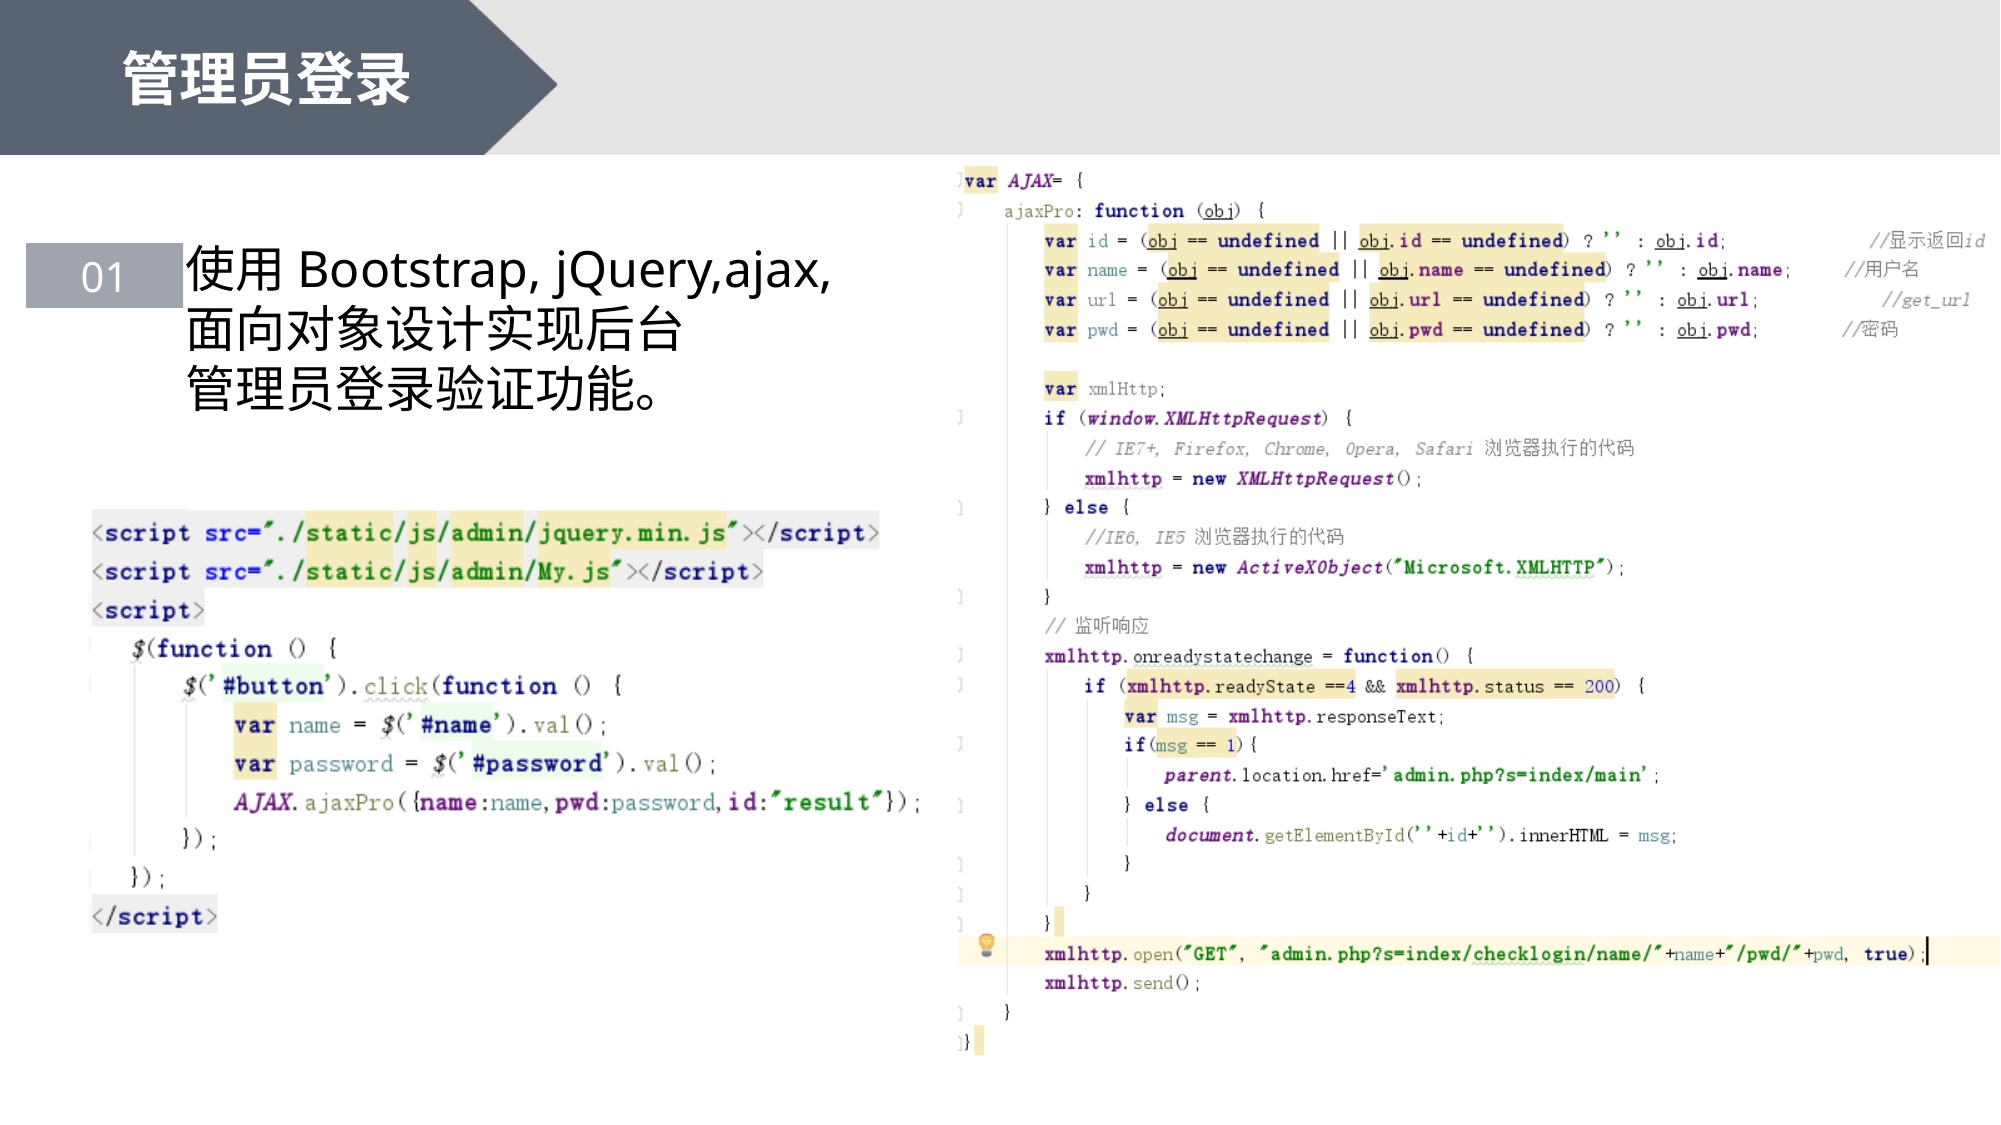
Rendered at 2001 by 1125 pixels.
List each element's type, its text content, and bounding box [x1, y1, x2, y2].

text_box 使用Bootstrap, jQuery,ajax, 面向对象设计实现后台 管理员登录验证功能。 [170, 229, 849, 425]
picture [89, 166, 2000, 1125]
picture [0, 0, 558, 155]
text_box [0, 0, 2000, 156]
text_box 01 [26, 243, 170, 308]
